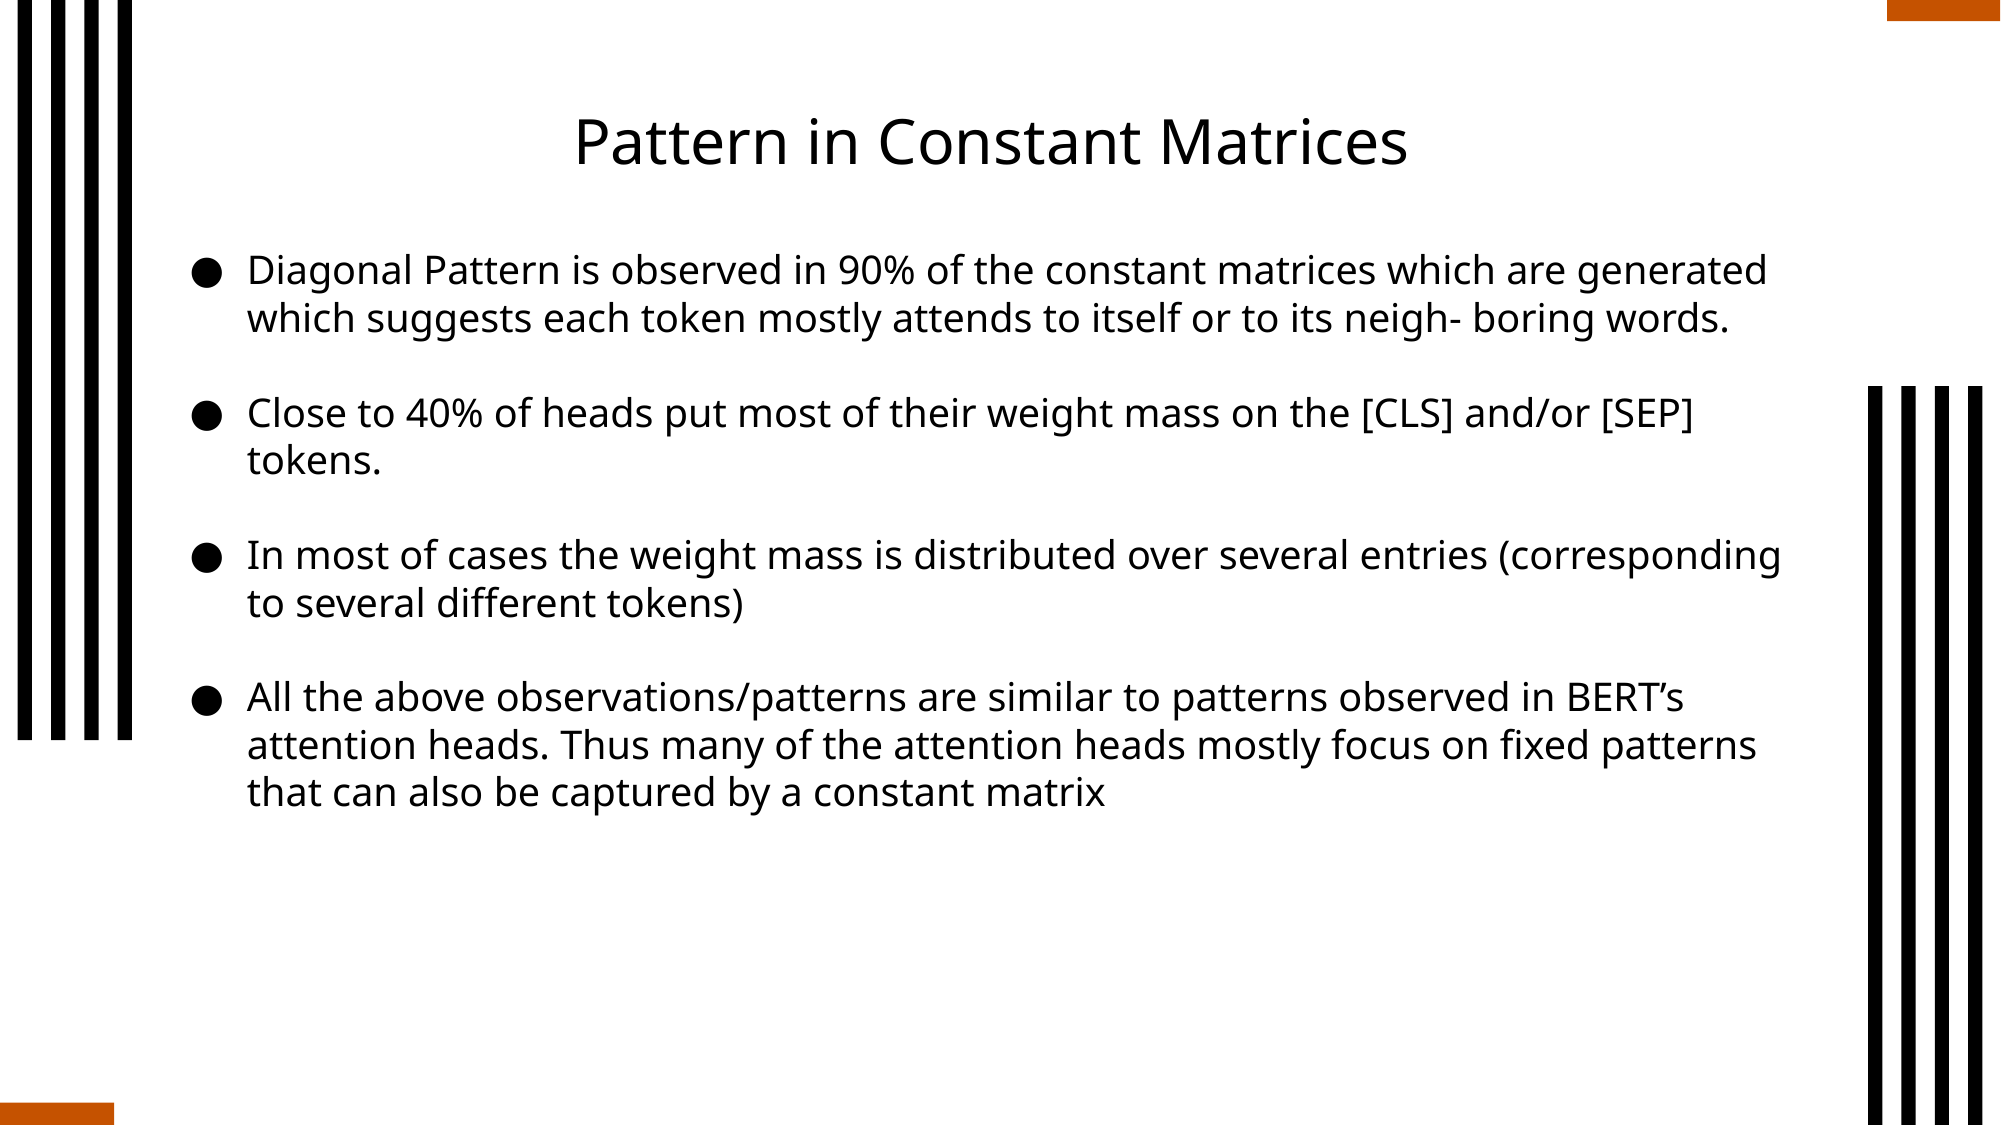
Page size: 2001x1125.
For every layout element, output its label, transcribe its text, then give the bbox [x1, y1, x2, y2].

list Diagonal Pattern is observed in 90% of the constant matrices which are generated which suggests each token mostly attends to itself or to its neigh- boring words. Close to 40% of heads put most of their weight mass on the [CLS] and/or [SEP] tokens. In most of cases the weight mass is distributed over several entries (corresponding to several different tokens) All the above observations/patterns are similar to patterns observed in BERT’s attention heads. Thus many of the attention heads mostly focus on fixed patterns that can also be captured by a constant matrix [156, 230, 1819, 1027]
title Pattern in Constant Matrices [157, 80, 1843, 201]
